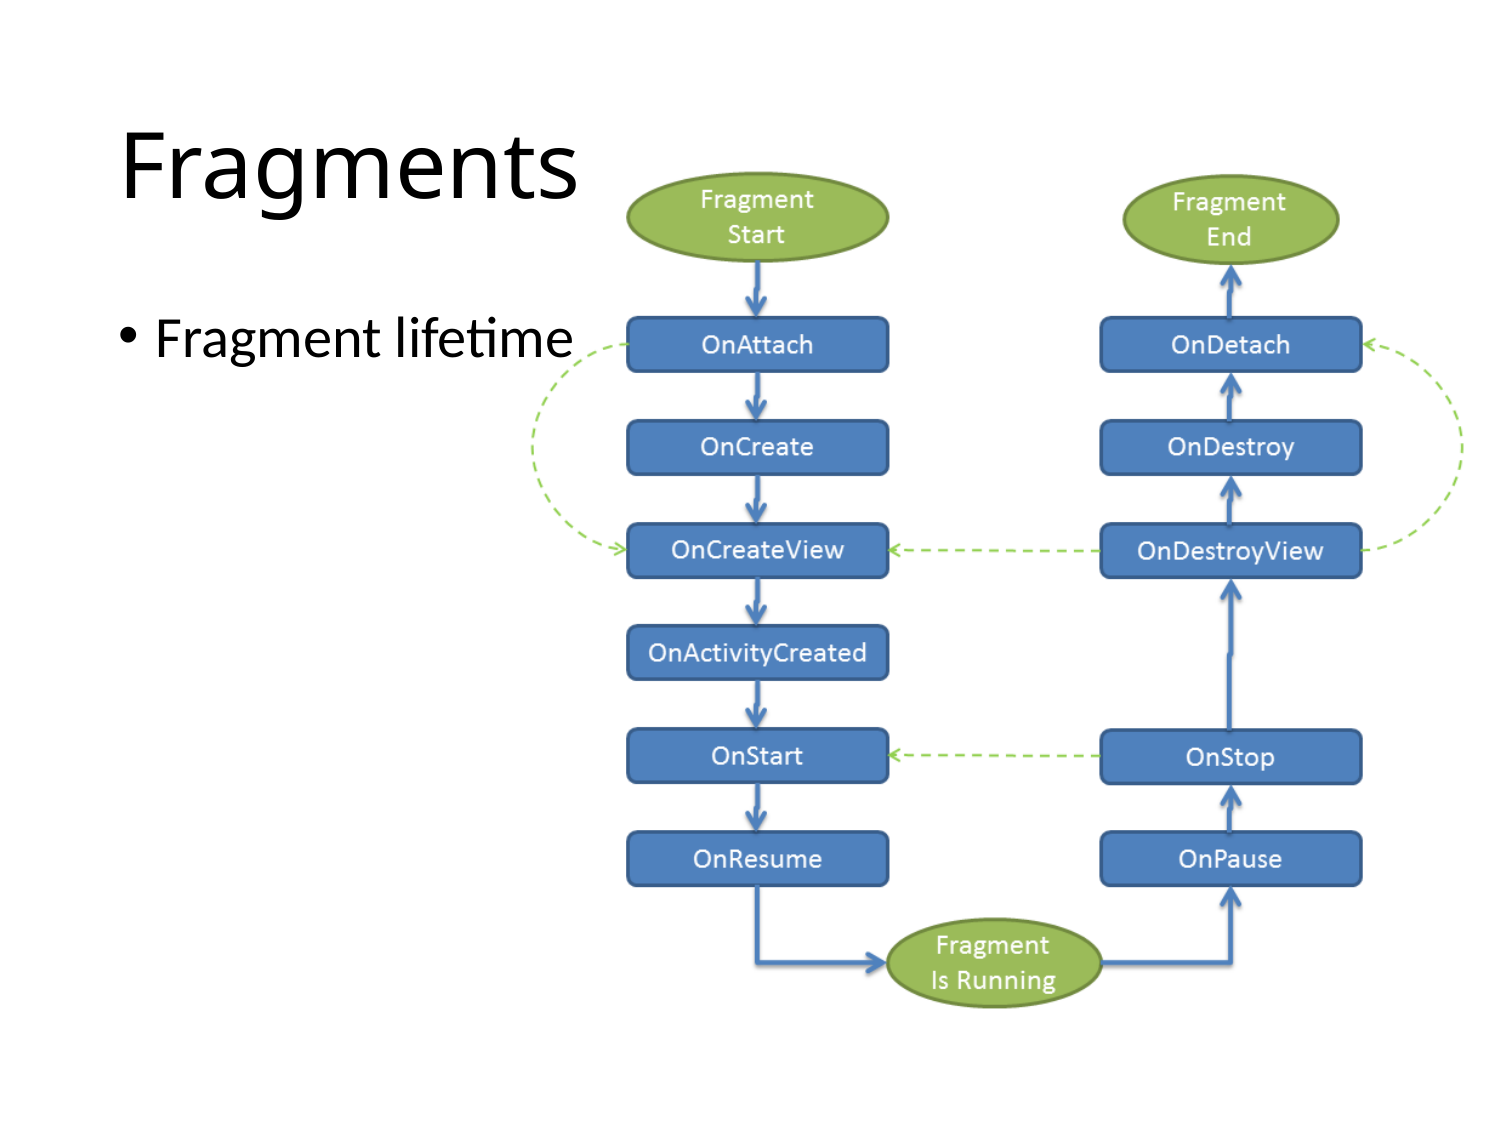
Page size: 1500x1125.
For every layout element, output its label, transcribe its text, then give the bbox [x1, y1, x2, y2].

title Fragments [103, 59, 1397, 278]
picture [517, 162, 1483, 1018]
list Fragment lifetime [103, 299, 517, 1014]
